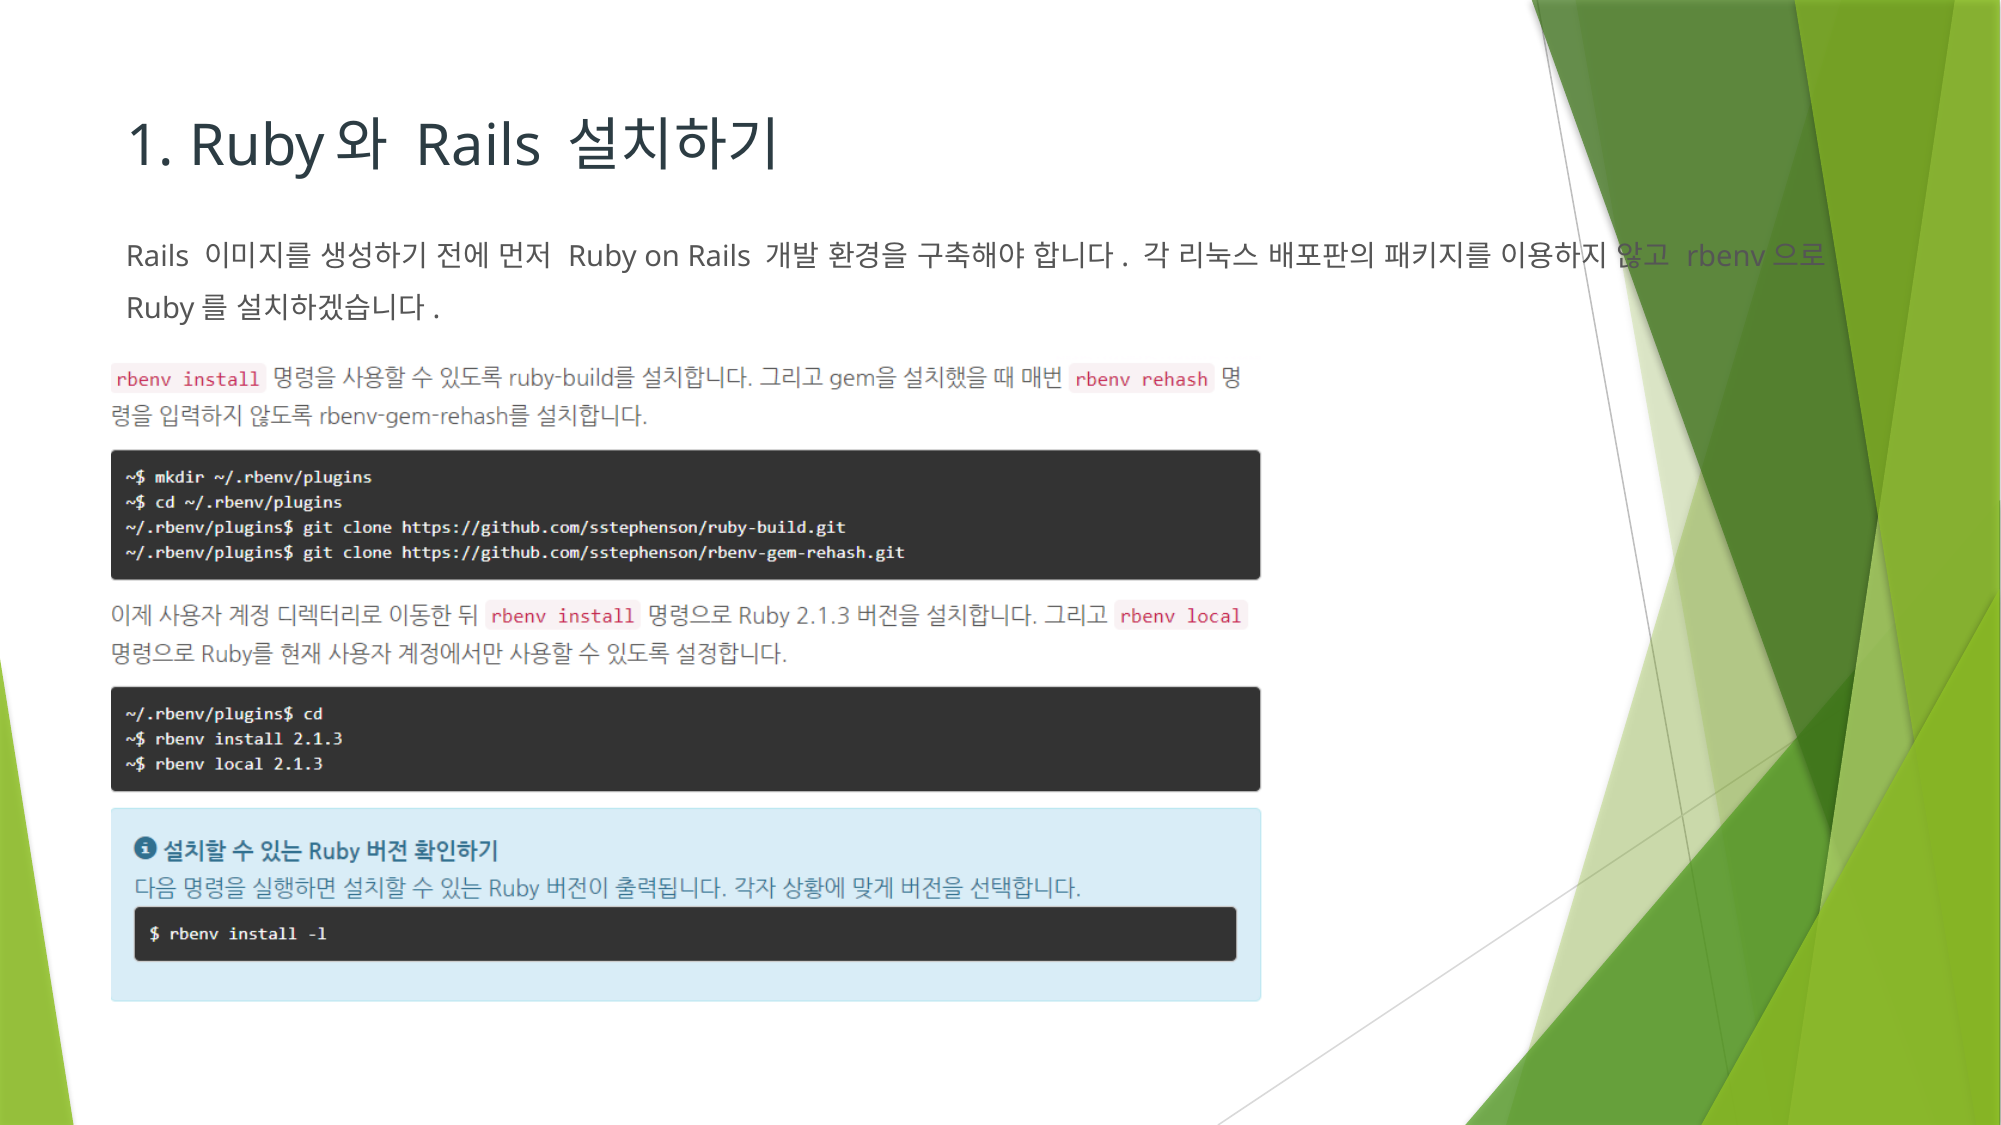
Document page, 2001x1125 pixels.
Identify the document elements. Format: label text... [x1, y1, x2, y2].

text_box Rails 이미지를 생성하기 전에 먼저 Ruby on Rails 개발 환경을 구축해야 합니다. 각 리눅스 배포판의 패키지를 이용하지 않고 rbenv으로 Ruby를 설치하겠습니다. [111, 212, 1886, 332]
title 1. Ruby와 Rails 설치하기 [111, 99, 1781, 185]
picture [110, 355, 1265, 1011]
